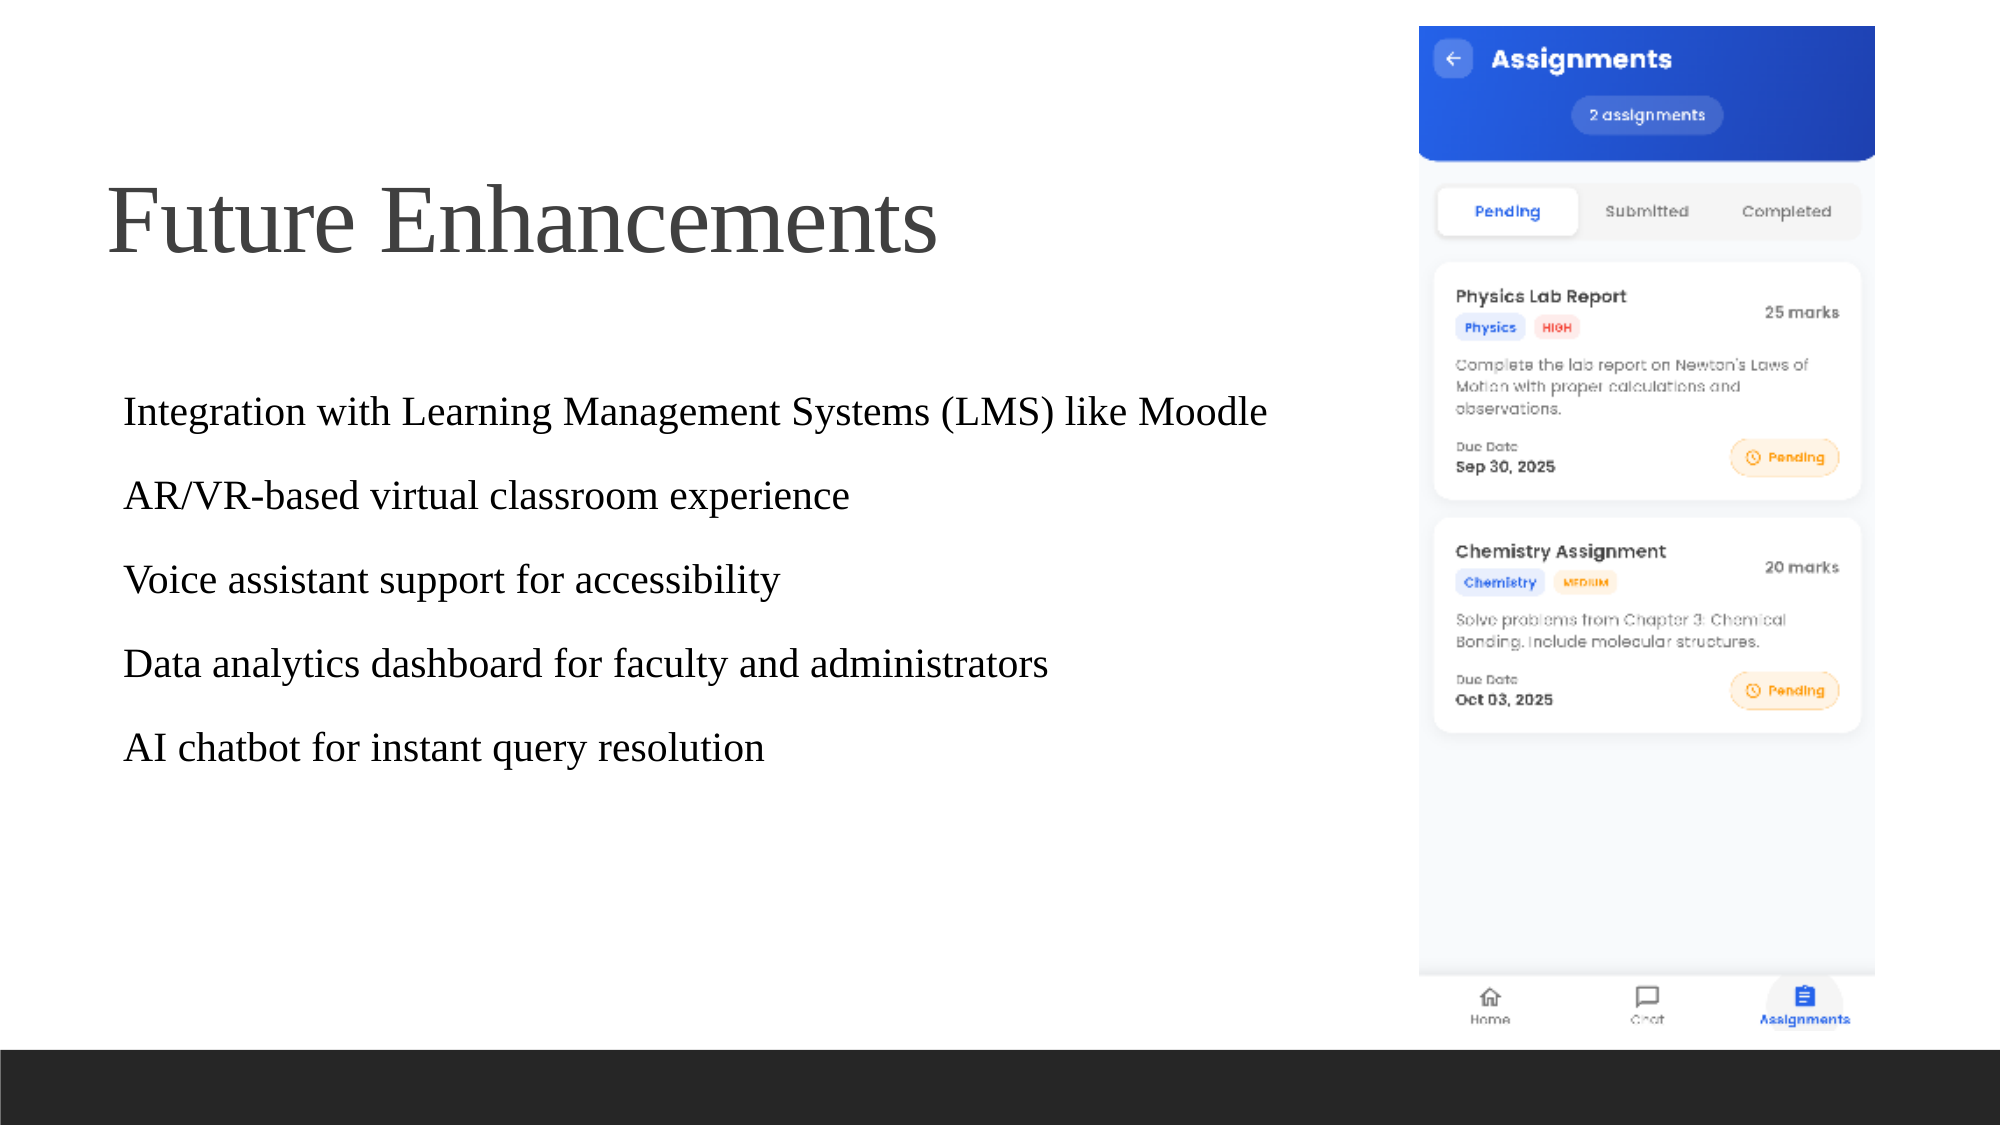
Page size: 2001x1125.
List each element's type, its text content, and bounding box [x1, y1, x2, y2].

title Future Enhancements [91, 43, 1415, 282]
list Integration with Learning Management Systems (LMS) like Moodle AR/VR-based virtual classroom experience Voice assistant support for accessibility Data analytics dashboard for faculty and administrators AI chatbot for instant query resolution [108, 294, 1415, 912]
picture [1418, 26, 1875, 1032]
